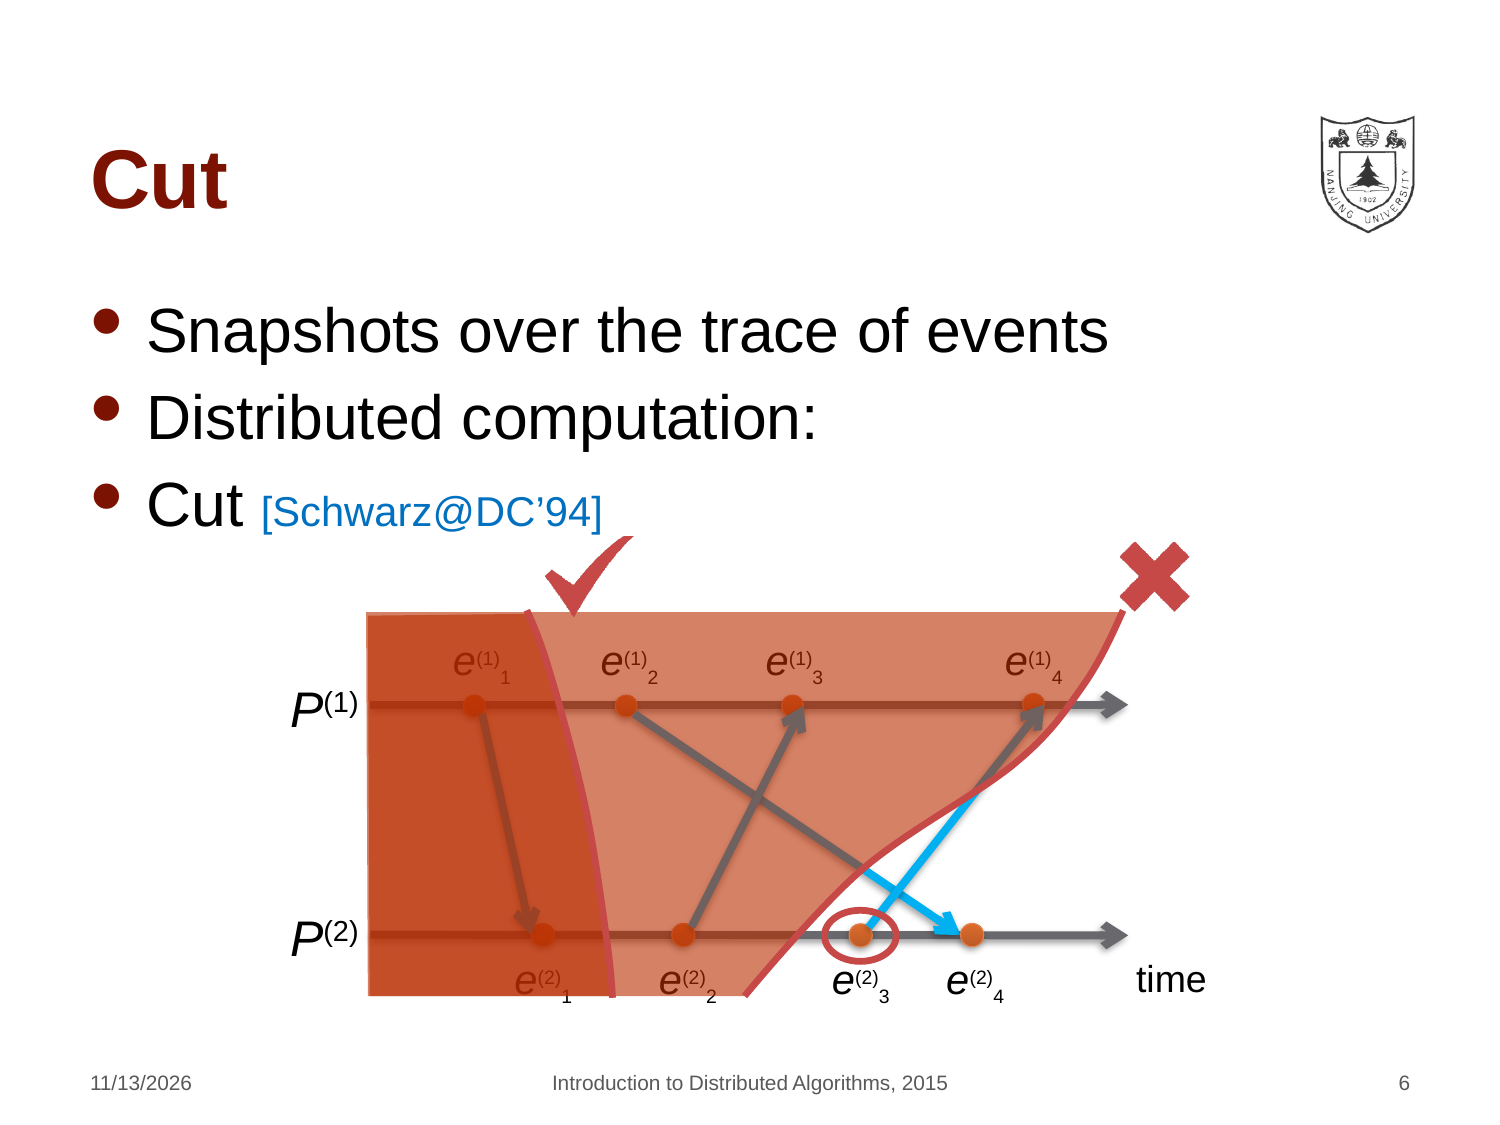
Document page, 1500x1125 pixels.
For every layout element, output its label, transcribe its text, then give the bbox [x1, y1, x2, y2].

text_box [363, 610, 525, 625]
slide_number 6 [1074, 1061, 1426, 1122]
title Cut [74, 19, 1313, 233]
text_box [524, 609, 533, 625]
text_box [365, 611, 529, 625]
text_box [645, 610, 1097, 625]
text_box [253, 626, 1240, 1012]
picture [538, 525, 641, 627]
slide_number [74, 1061, 426, 1122]
footer Introduction to Distributed Algorithms, 2015 [512, 1061, 988, 1122]
picture [1102, 525, 1205, 627]
